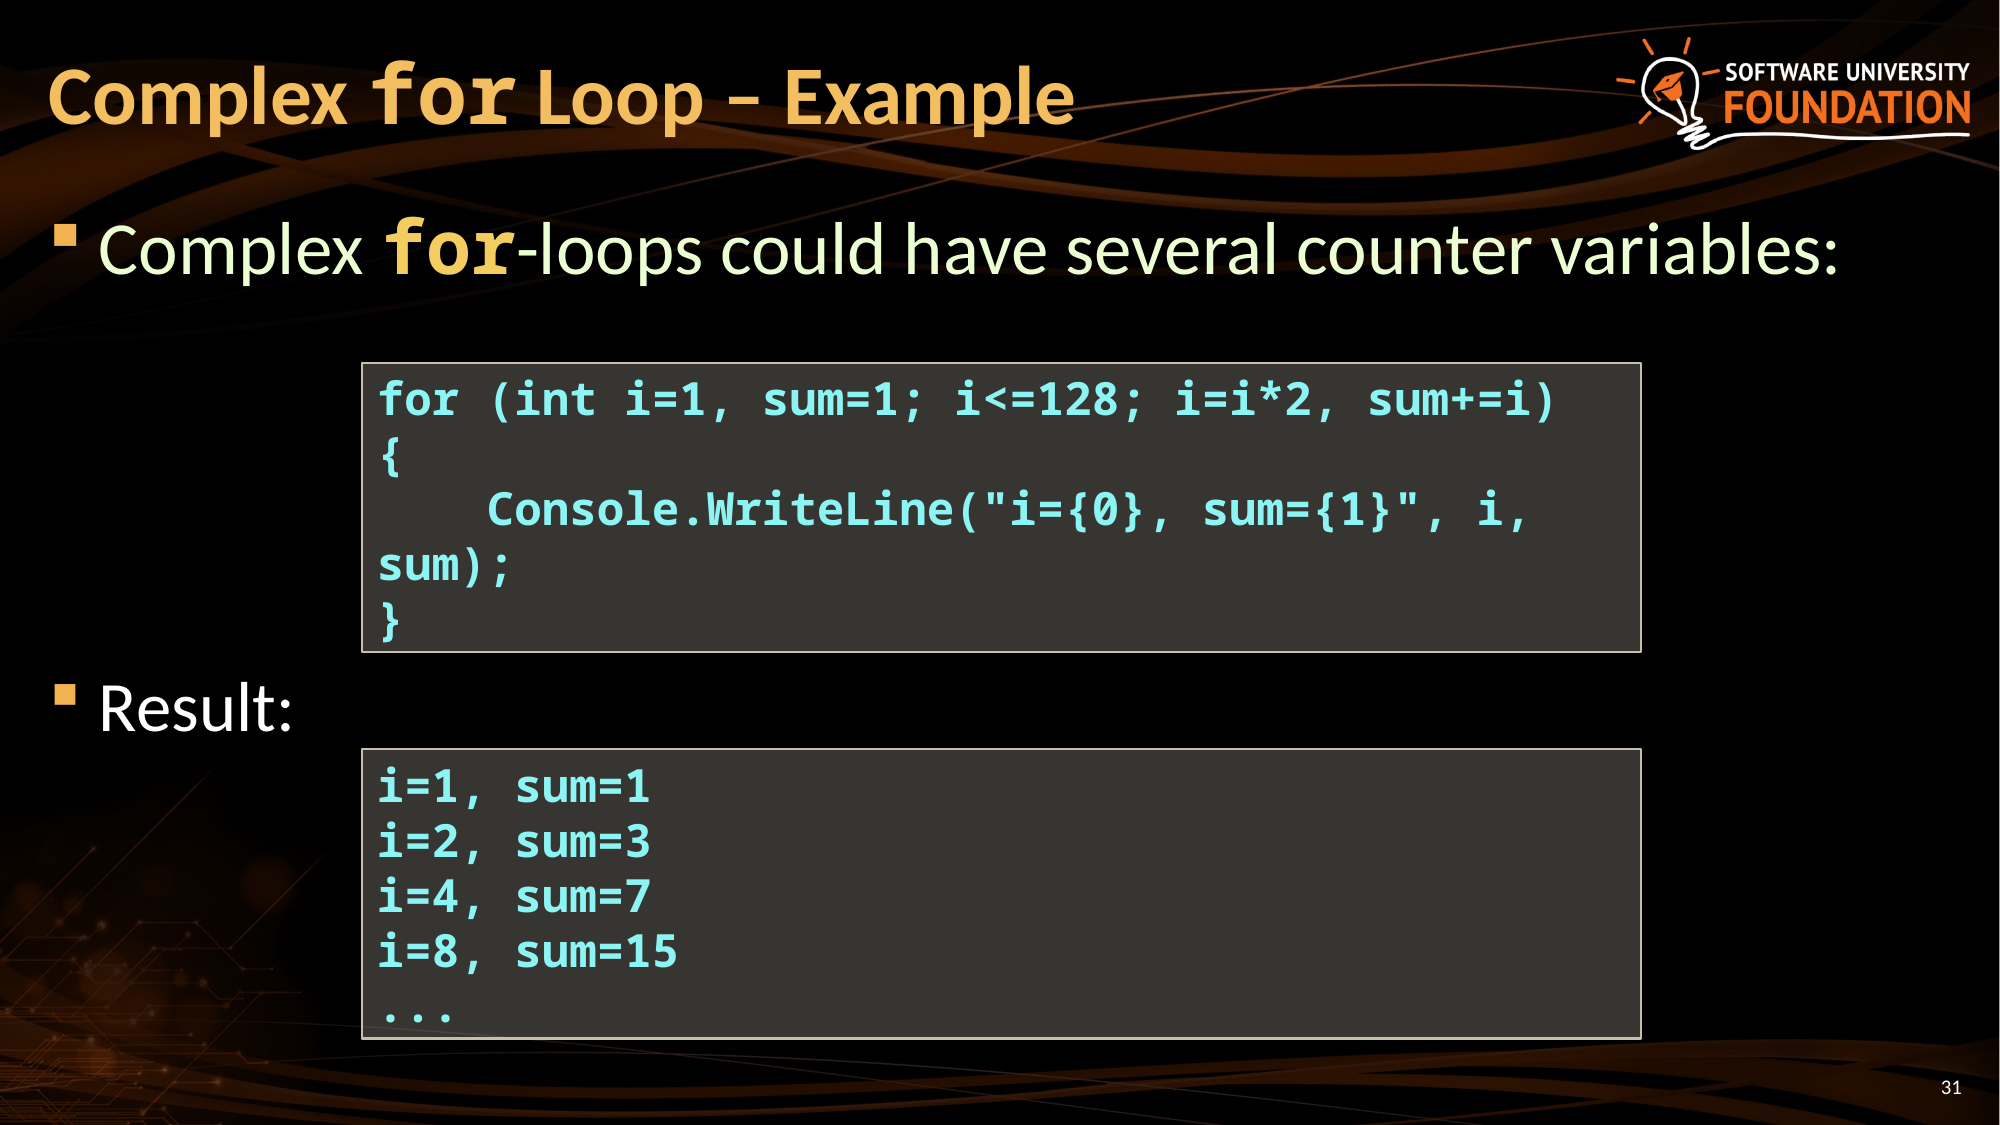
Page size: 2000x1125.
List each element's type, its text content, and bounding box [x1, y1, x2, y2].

title Complex for Loop – Example [30, 6, 1602, 189]
picture [0, 0, 2000, 1125]
text_box i=1, sum=1 i=2, sum=3 i=4, sum=7 i=8, sum=15 ... [362, 748, 1641, 1039]
text_box for (int i=1, sum=1; i<=128; i=i*2, sum+=i) { Console.WriteLine("i={0}, sum={1}", i, sum); } [362, 362, 1641, 653]
list Complex for-loops could have several counter variables: Result: [31, 188, 1968, 1103]
